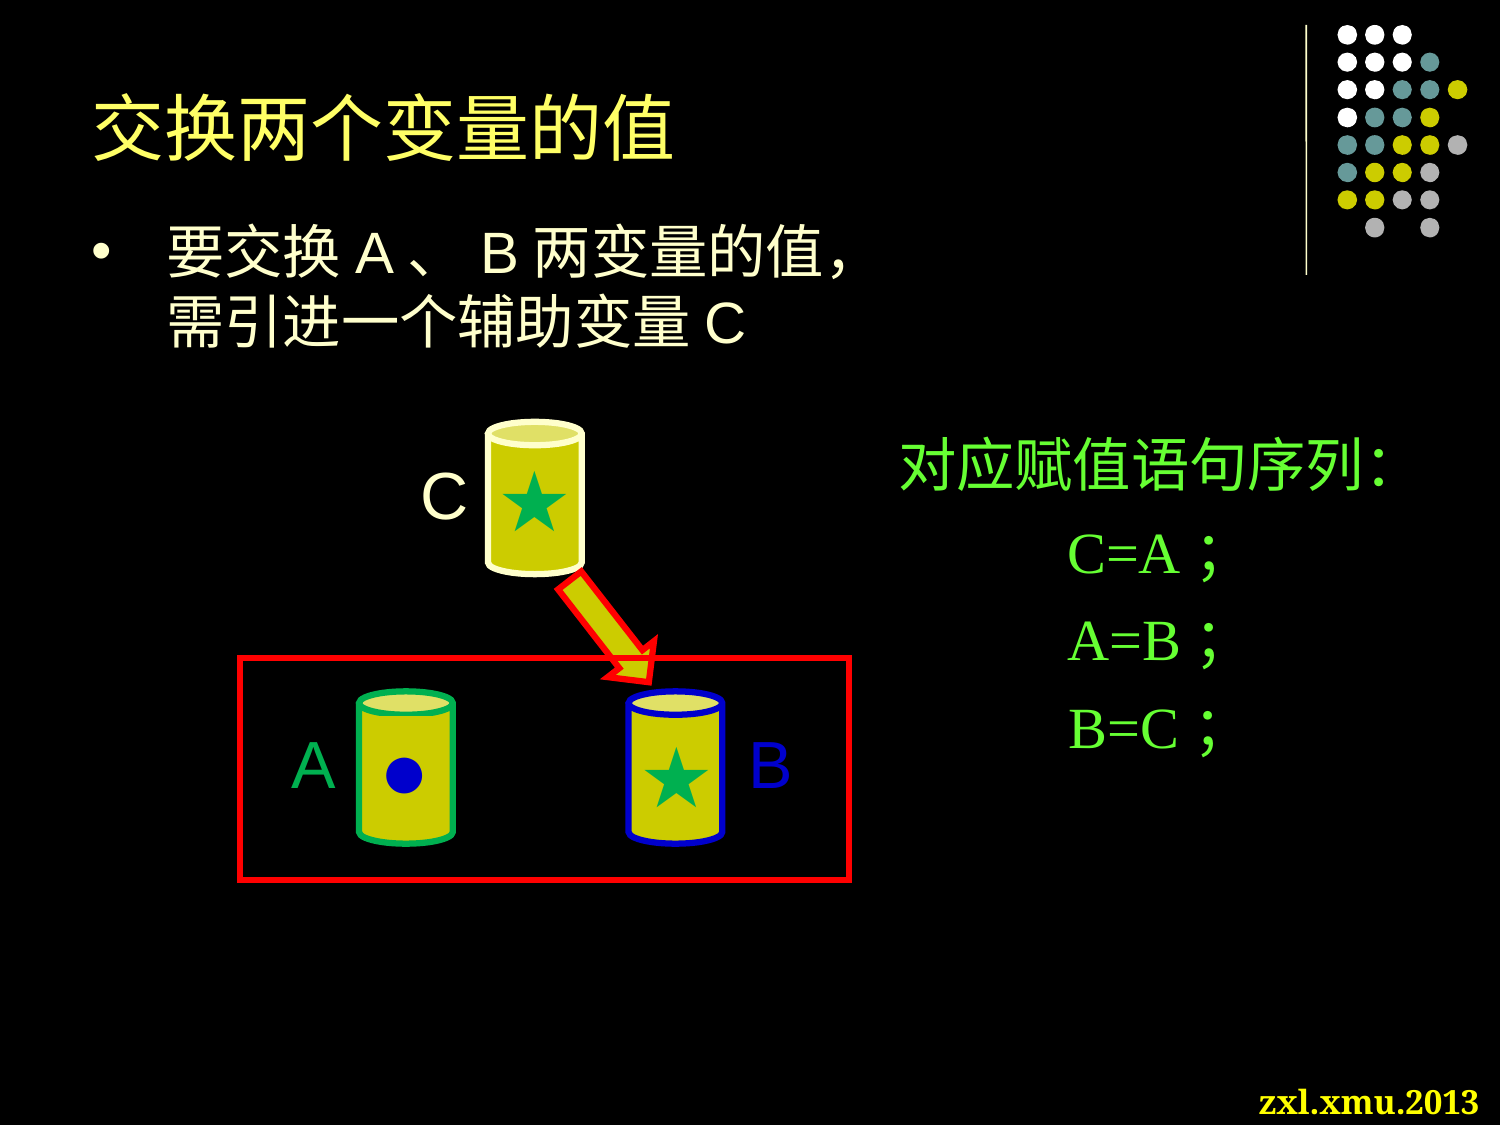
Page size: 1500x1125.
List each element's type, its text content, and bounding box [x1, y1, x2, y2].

text_box 对应赋值语句序列： C=A； A=B； B=C； [808, 420, 1500, 768]
text_box C [406, 445, 477, 540]
text_box ● [369, 716, 441, 817]
text_box 要交换A、B两变量的值， 需引进一个辅助变量C [76, 207, 1446, 363]
text_box [488, 421, 582, 441]
text_box [487, 556, 582, 575]
title 交换两个变量的值 [76, 42, 1315, 177]
text_box [558, 571, 654, 657]
text_box [487, 421, 582, 441]
text_box ★ [481, 441, 588, 556]
text_box [239, 657, 850, 881]
